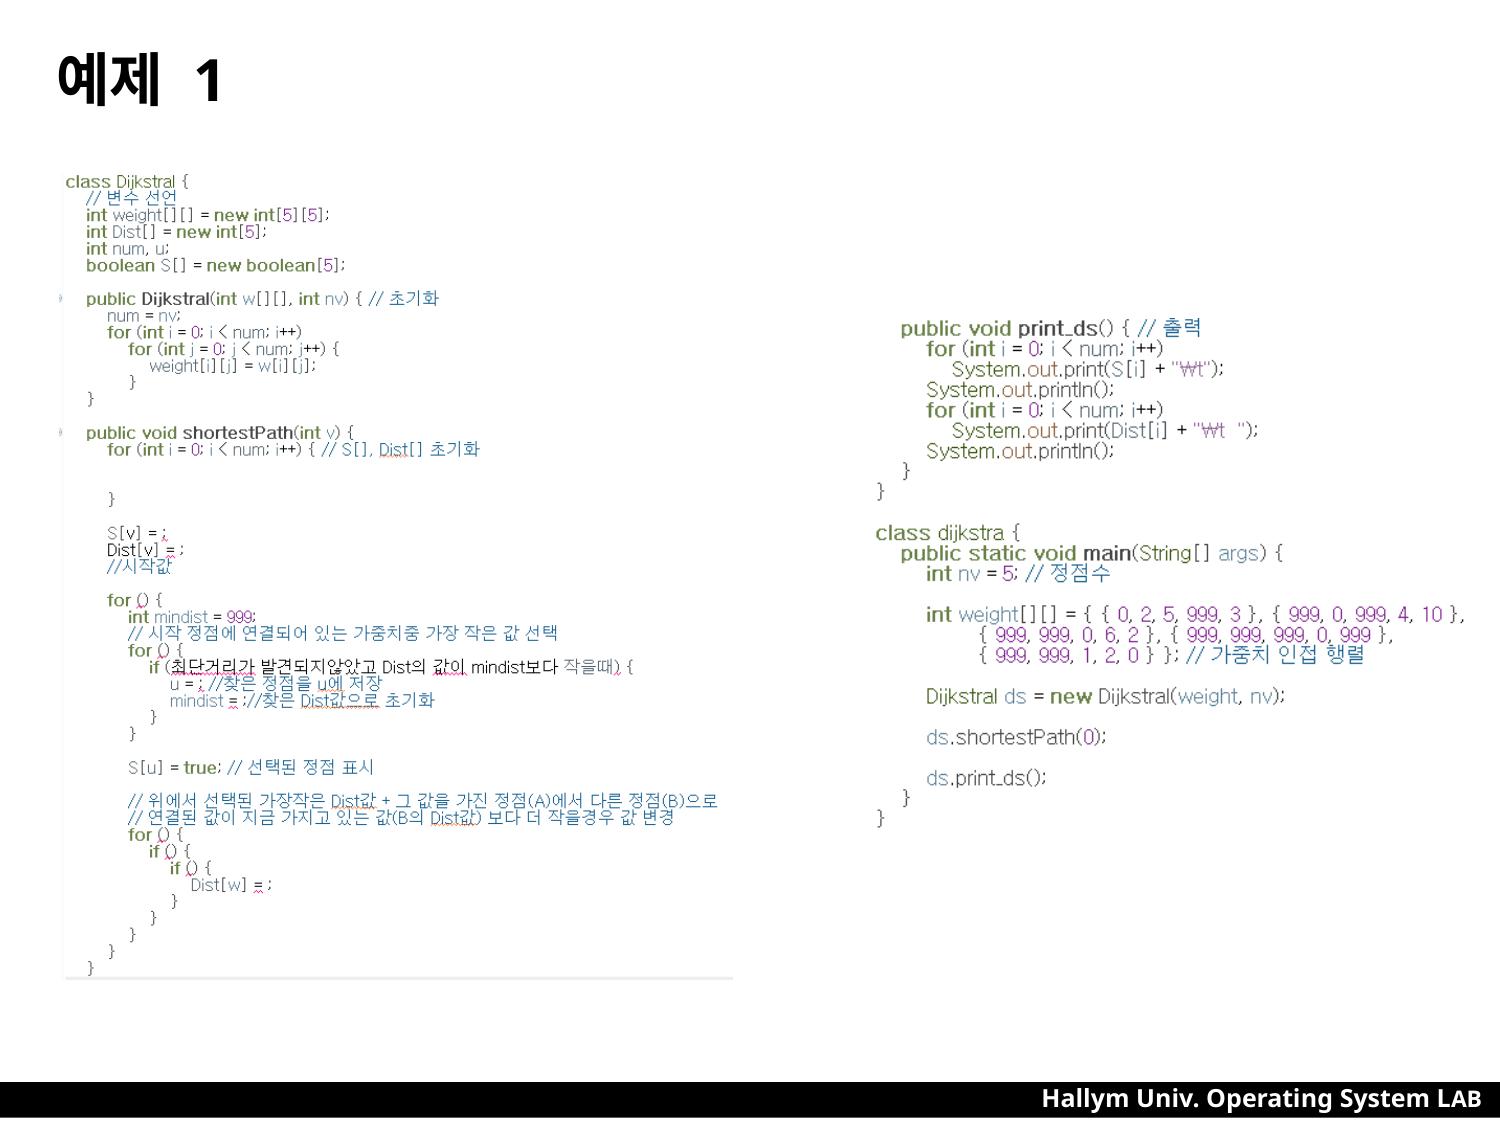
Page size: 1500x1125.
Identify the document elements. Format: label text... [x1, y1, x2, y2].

picture [873, 318, 1471, 834]
picture [58, 172, 733, 980]
title 예제 1 [40, 18, 1460, 138]
